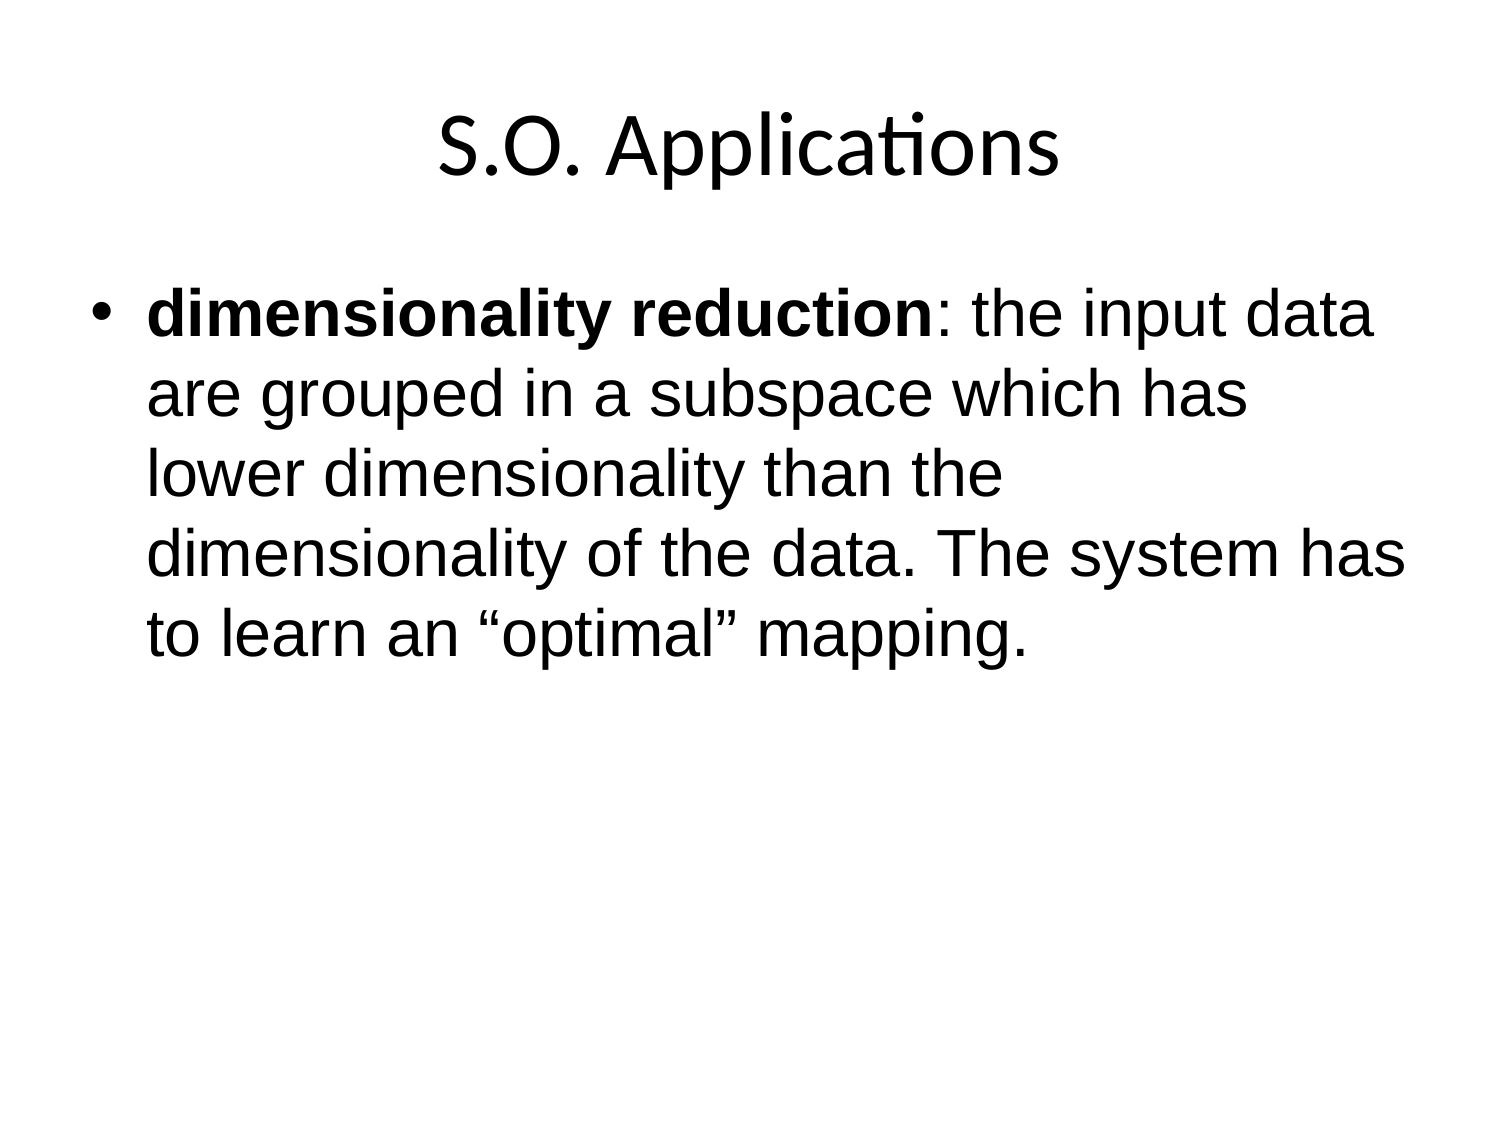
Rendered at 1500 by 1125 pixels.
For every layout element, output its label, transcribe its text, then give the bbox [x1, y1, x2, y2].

list dimensionality reduction: the input data are grouped in a subspace which has lower dimensionality than the dimensionality of the data. The system has to learn an “optimal” mapping. [75, 262, 1425, 1005]
title S.O. Applications [75, 45, 1425, 233]
